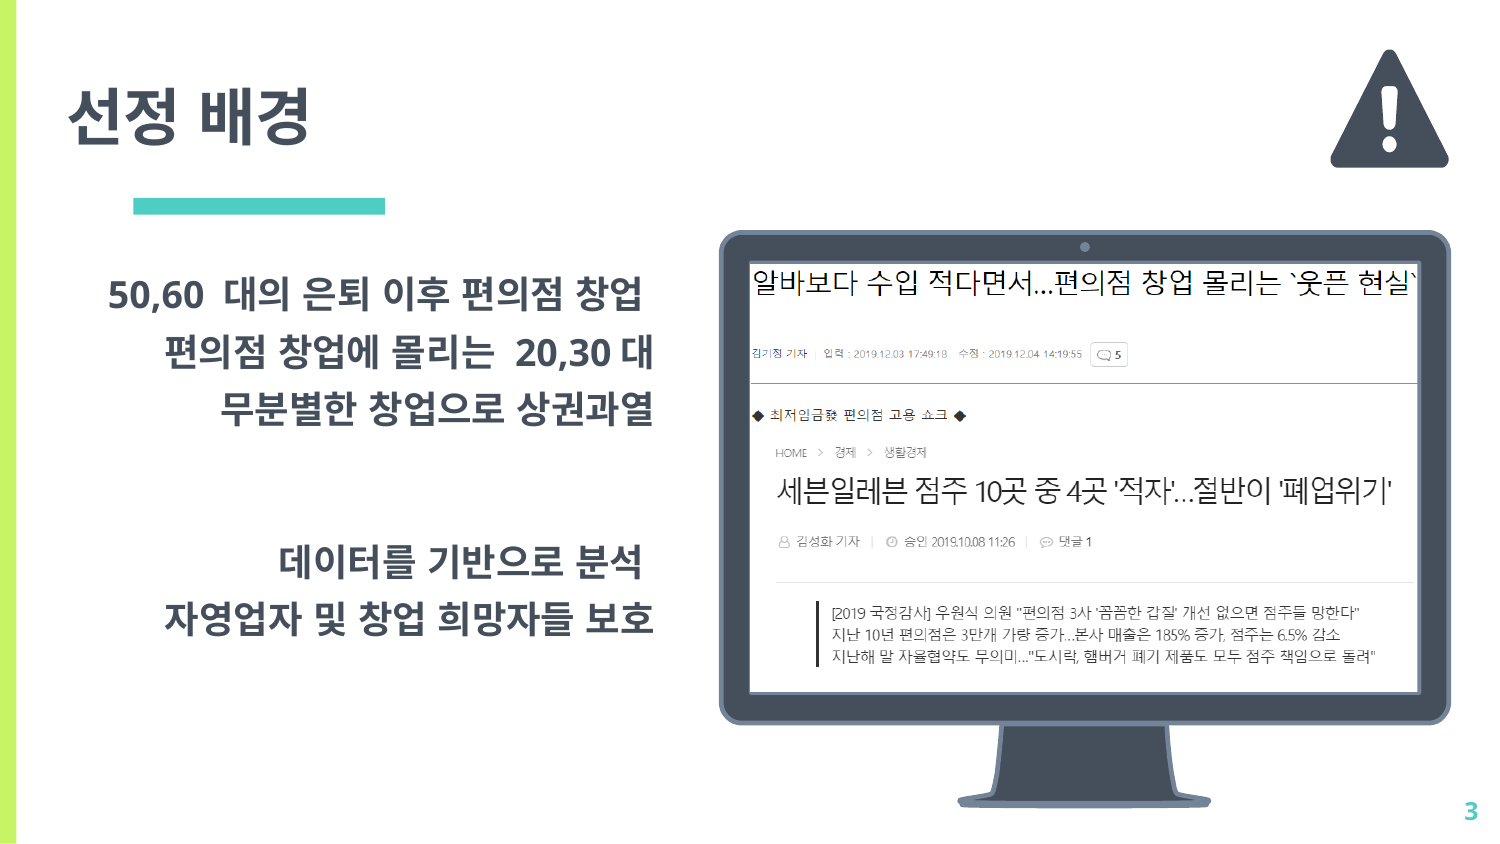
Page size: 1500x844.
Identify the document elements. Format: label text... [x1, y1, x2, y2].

text_box [1330, 49, 1449, 168]
picture [749, 264, 1418, 693]
text_box [959, 724, 1209, 806]
text_box [721, 232, 1449, 723]
title 선정 배경 [51, 86, 1325, 168]
text_box 50,60 대의 은퇴 이후 편의점 창업 편의점 창업에 몰리는 20,30대 무분별한 창업으로 상권과열 데이터를 기반으로 분석 자영업자 및 창업 희망자들 보호 [51, 255, 671, 701]
slide_number 3 [1403, 780, 1494, 832]
